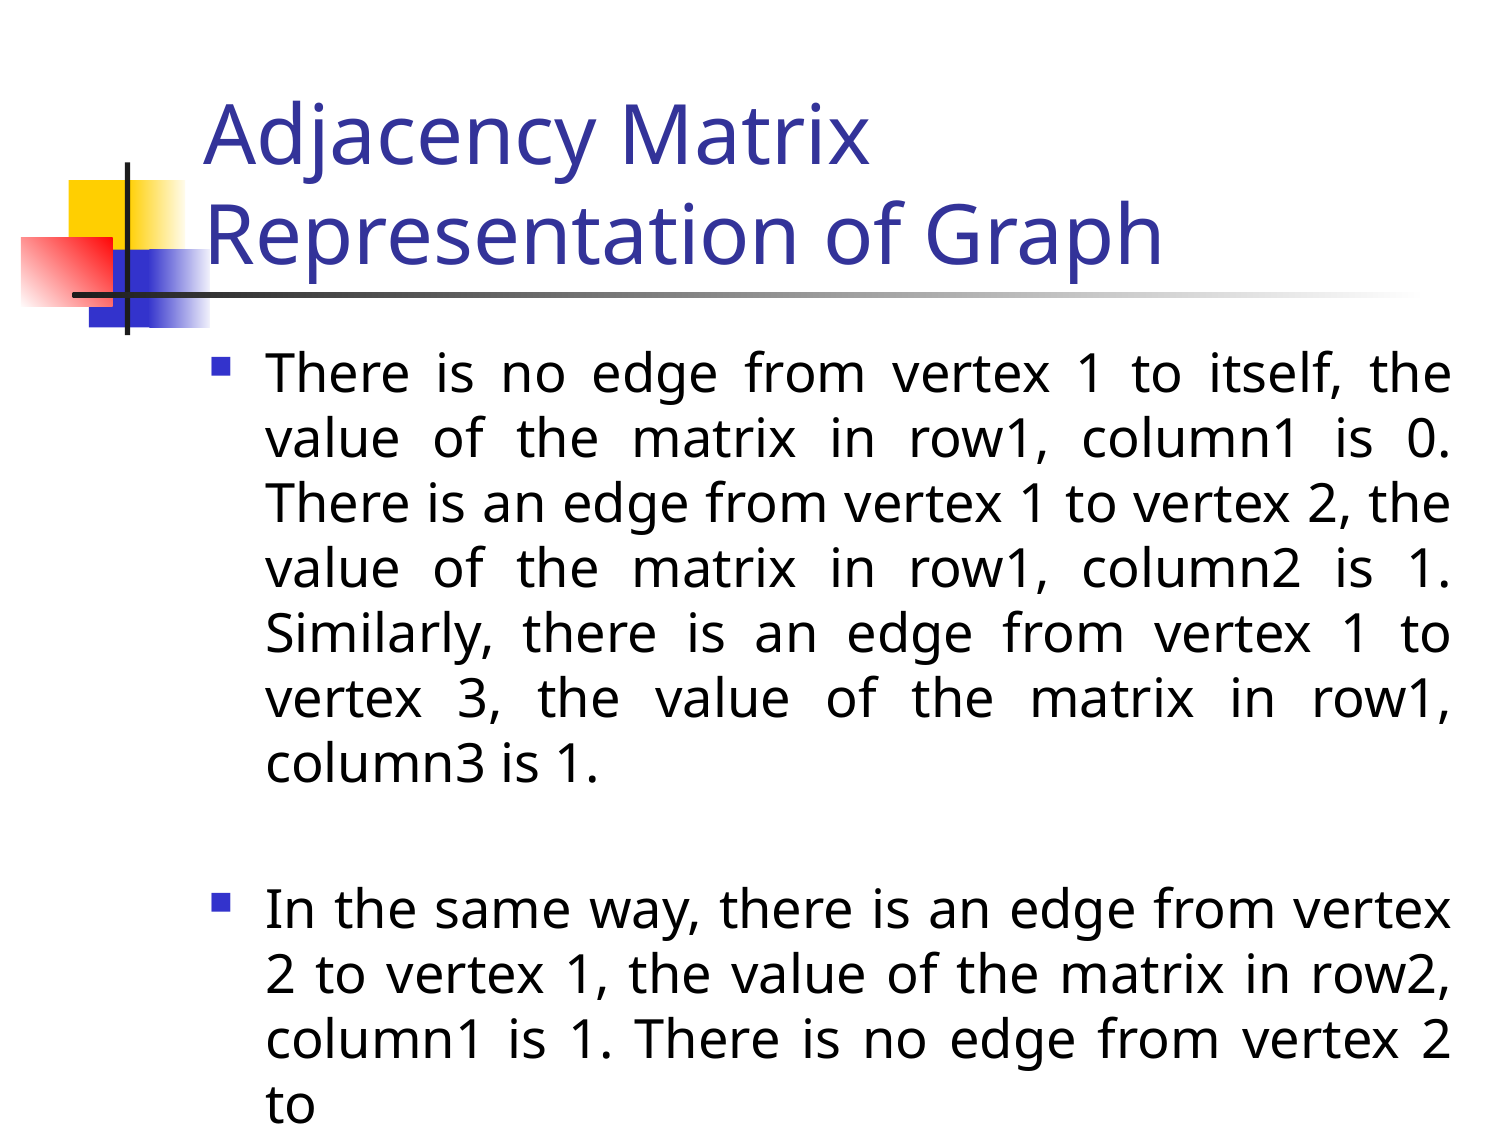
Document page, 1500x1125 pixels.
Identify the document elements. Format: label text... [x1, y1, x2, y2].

title Adjacency Matrix Representation of Graph [188, 101, 1468, 289]
list There is no edge from vertex 1 to itself, the value of the matrix in row1, column1 is 0. There is an edge from vertex 1 to vertex 2, the value of the matrix in row1, column2 is 1. Similarly, there is an edge from vertex 1 to vertex 3, the value of the matrix in row1, column3 is 1. In the same way, there is an edge from vertex 2 to vertex 1, the value of the matrix in row2, column1 is 1. There is no edge from vertex 2 to [193, 331, 1469, 1006]
